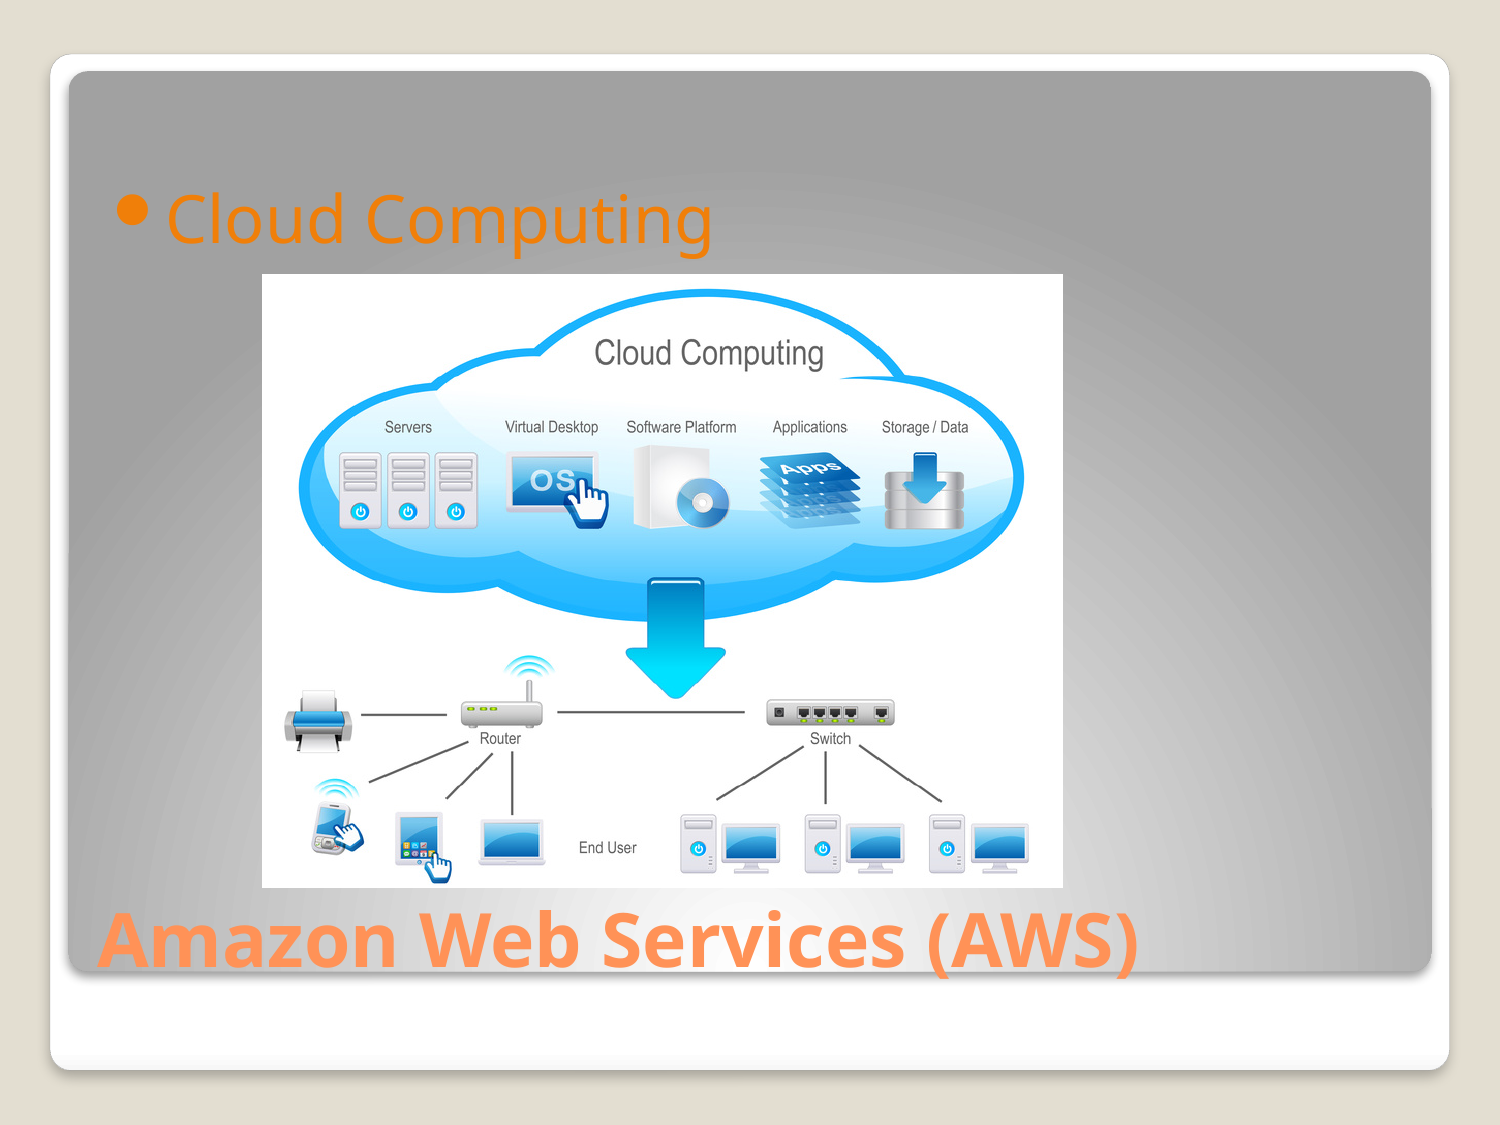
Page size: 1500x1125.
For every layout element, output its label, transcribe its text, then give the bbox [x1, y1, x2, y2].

list Cloud Computing [82, 86, 1425, 774]
title Amazon Web Services (AWS) [82, 817, 1425, 990]
picture [262, 274, 1063, 888]
